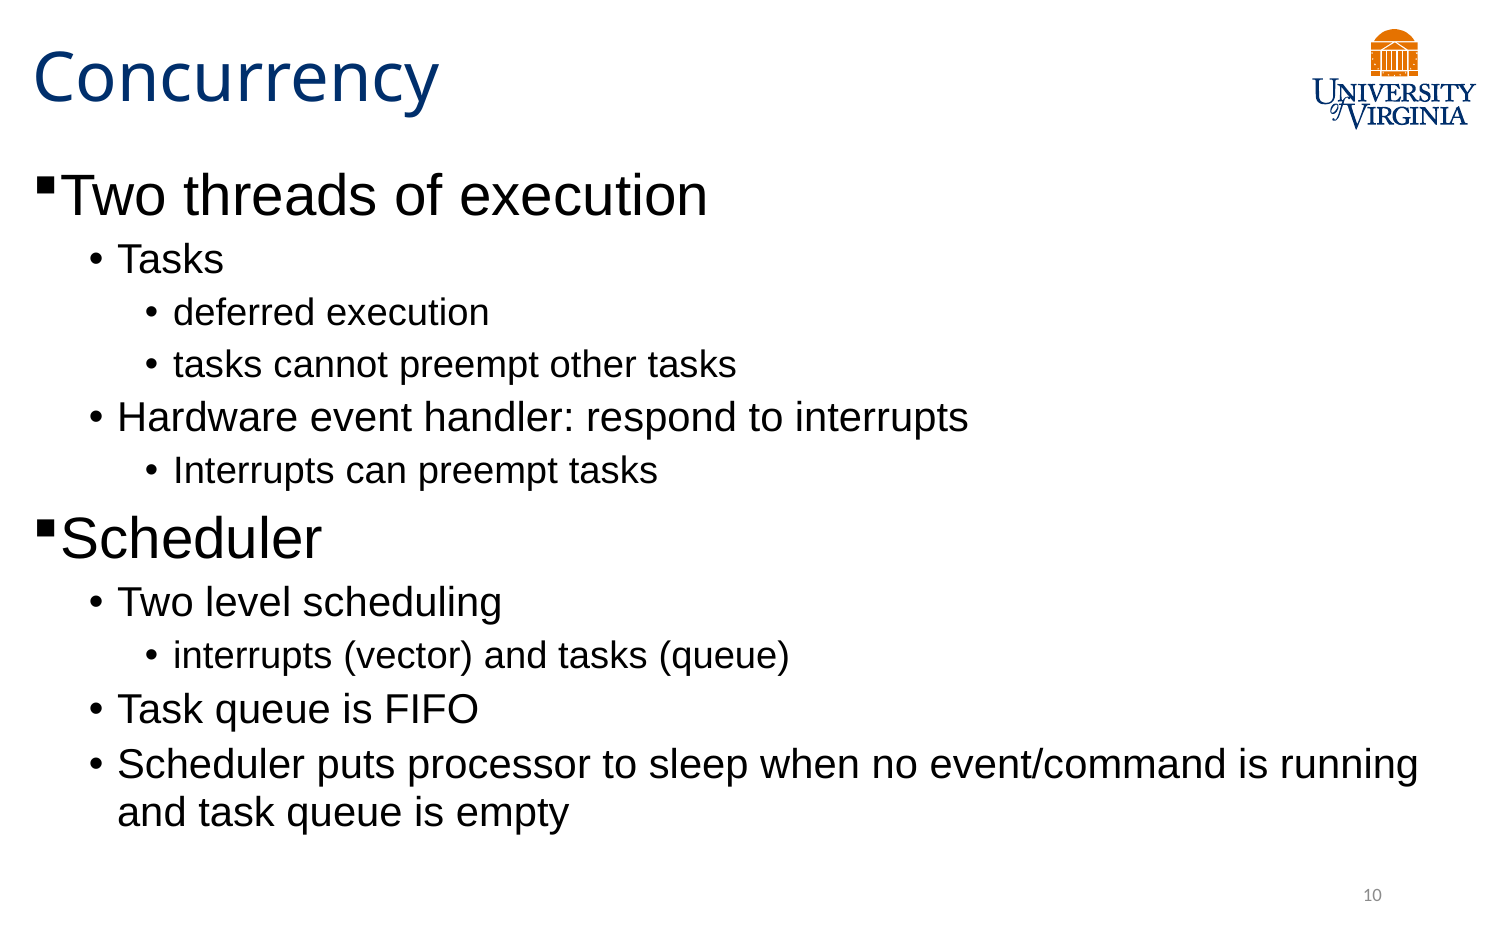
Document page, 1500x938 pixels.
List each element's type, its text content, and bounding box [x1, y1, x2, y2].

slide_number 10 [1059, 868, 1397, 919]
list Two threads of execution Tasks deferred execution tasks cannot preempt other tasks Hardware event handler: respond to interrupts Interrupts can preempt tasks Scheduler Two level scheduling interrupts (vector) and tasks (queue) Task queue is FIFO Scheduler puts processor to sleep when no event/command is running and task queue is empty [17, 157, 1483, 845]
title Concurrency [17, 14, 1297, 145]
